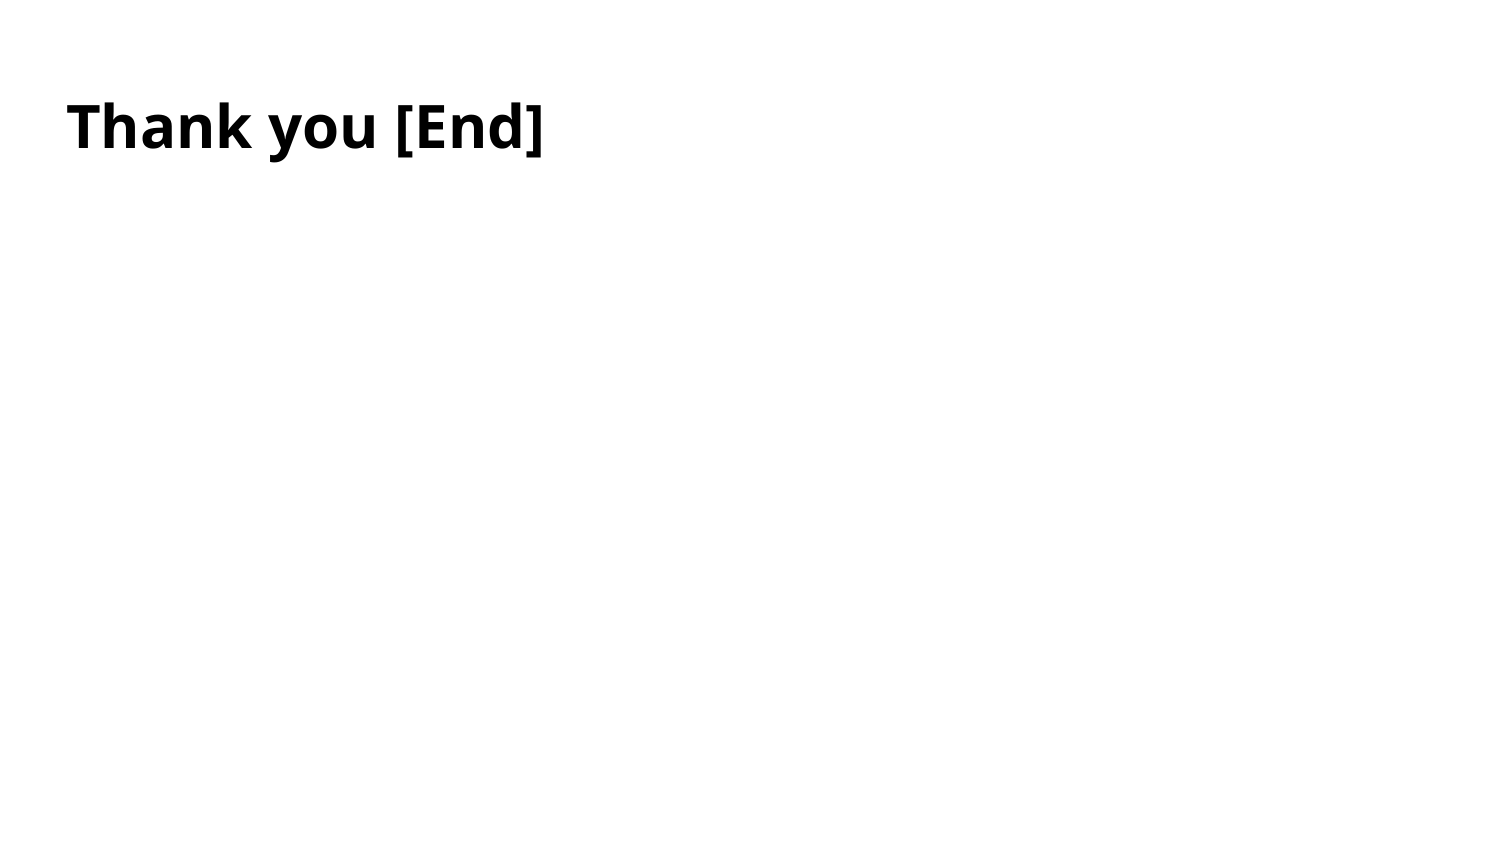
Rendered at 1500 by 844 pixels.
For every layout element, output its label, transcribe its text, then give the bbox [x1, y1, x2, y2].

title Thank you [End] [51, 72, 1449, 176]
